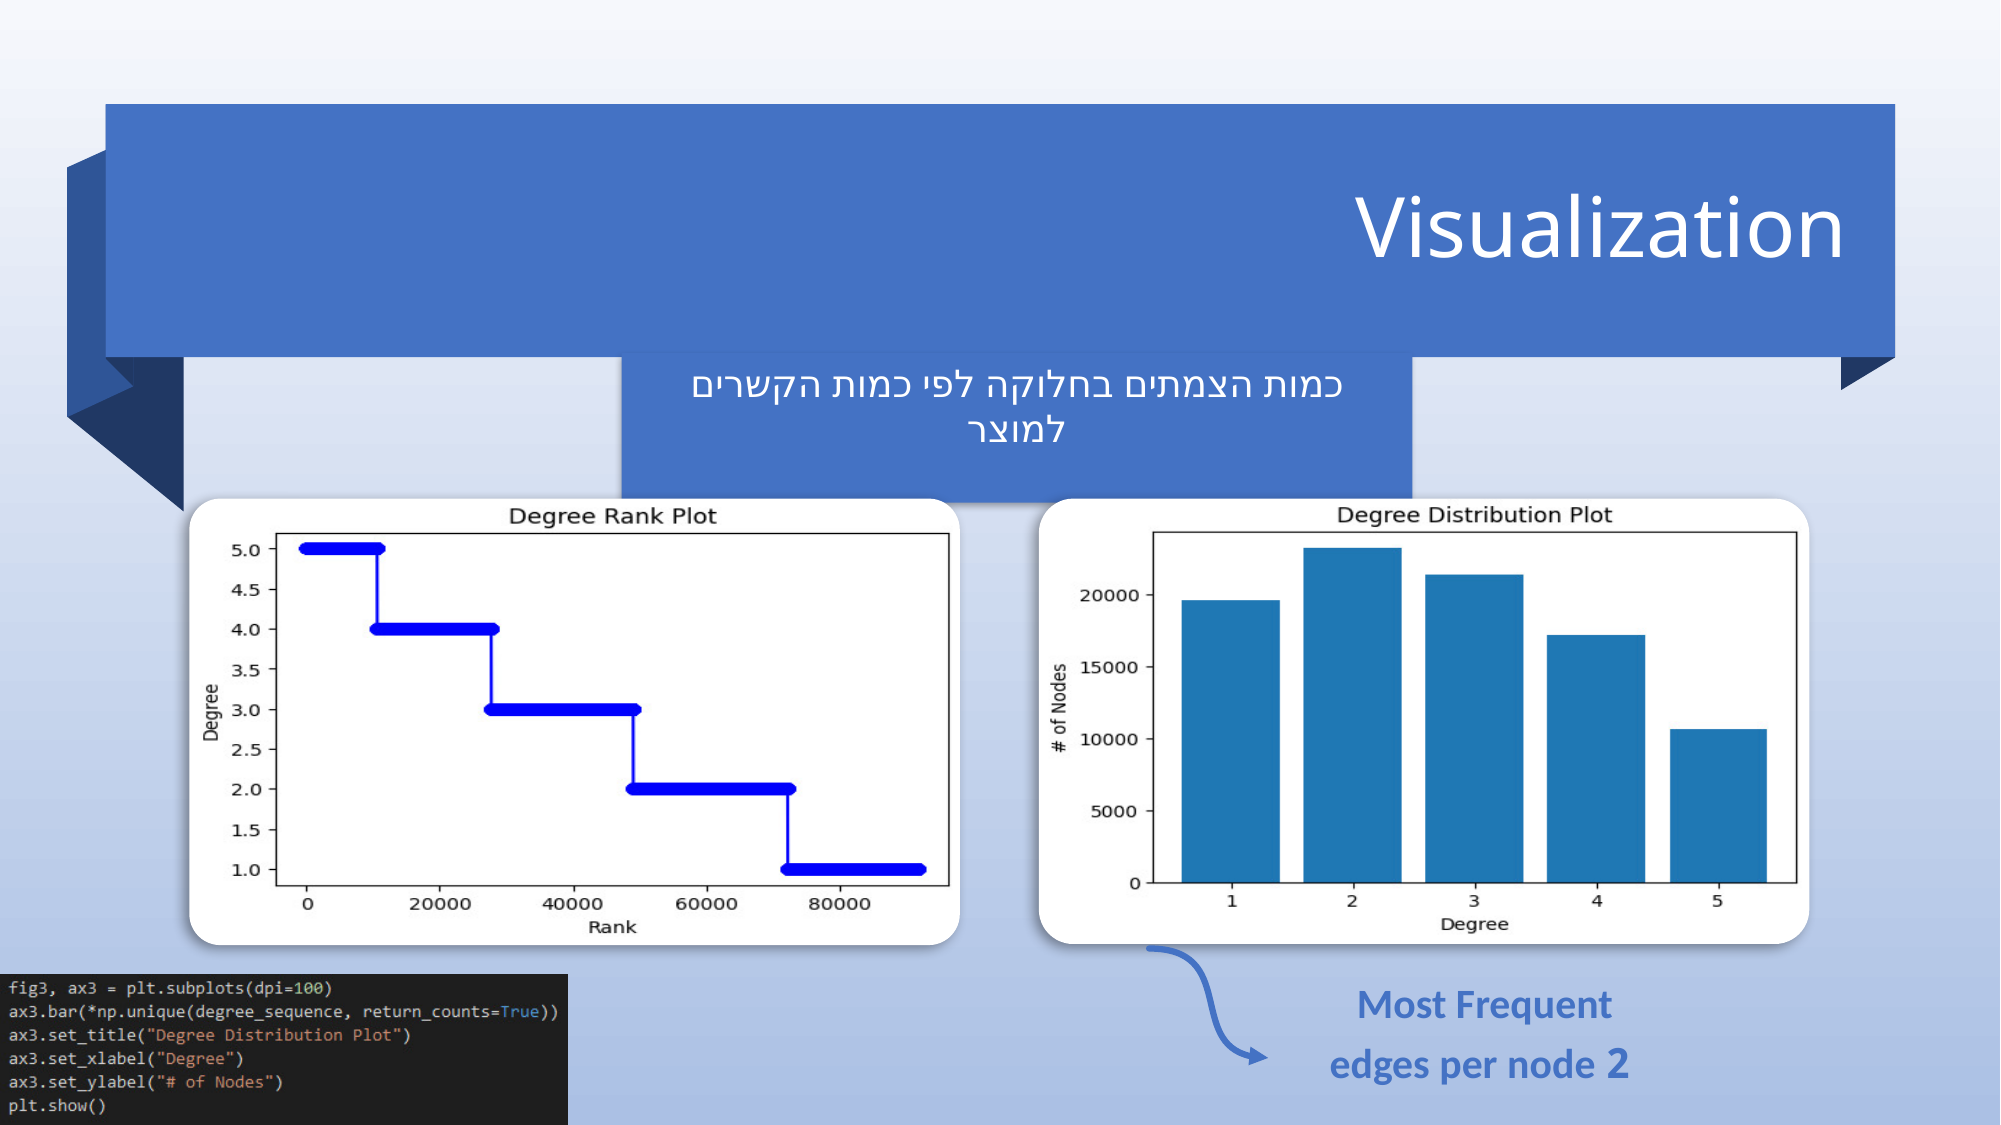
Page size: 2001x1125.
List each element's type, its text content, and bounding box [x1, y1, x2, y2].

text_box [0, 0, 2000, 1125]
picture [189, 498, 960, 946]
picture [1038, 498, 1810, 945]
text_box Most Frequent 2 edges per node [1297, 975, 1673, 1095]
picture [0, 974, 568, 1125]
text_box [67, 104, 1895, 512]
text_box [1149, 948, 1269, 1058]
